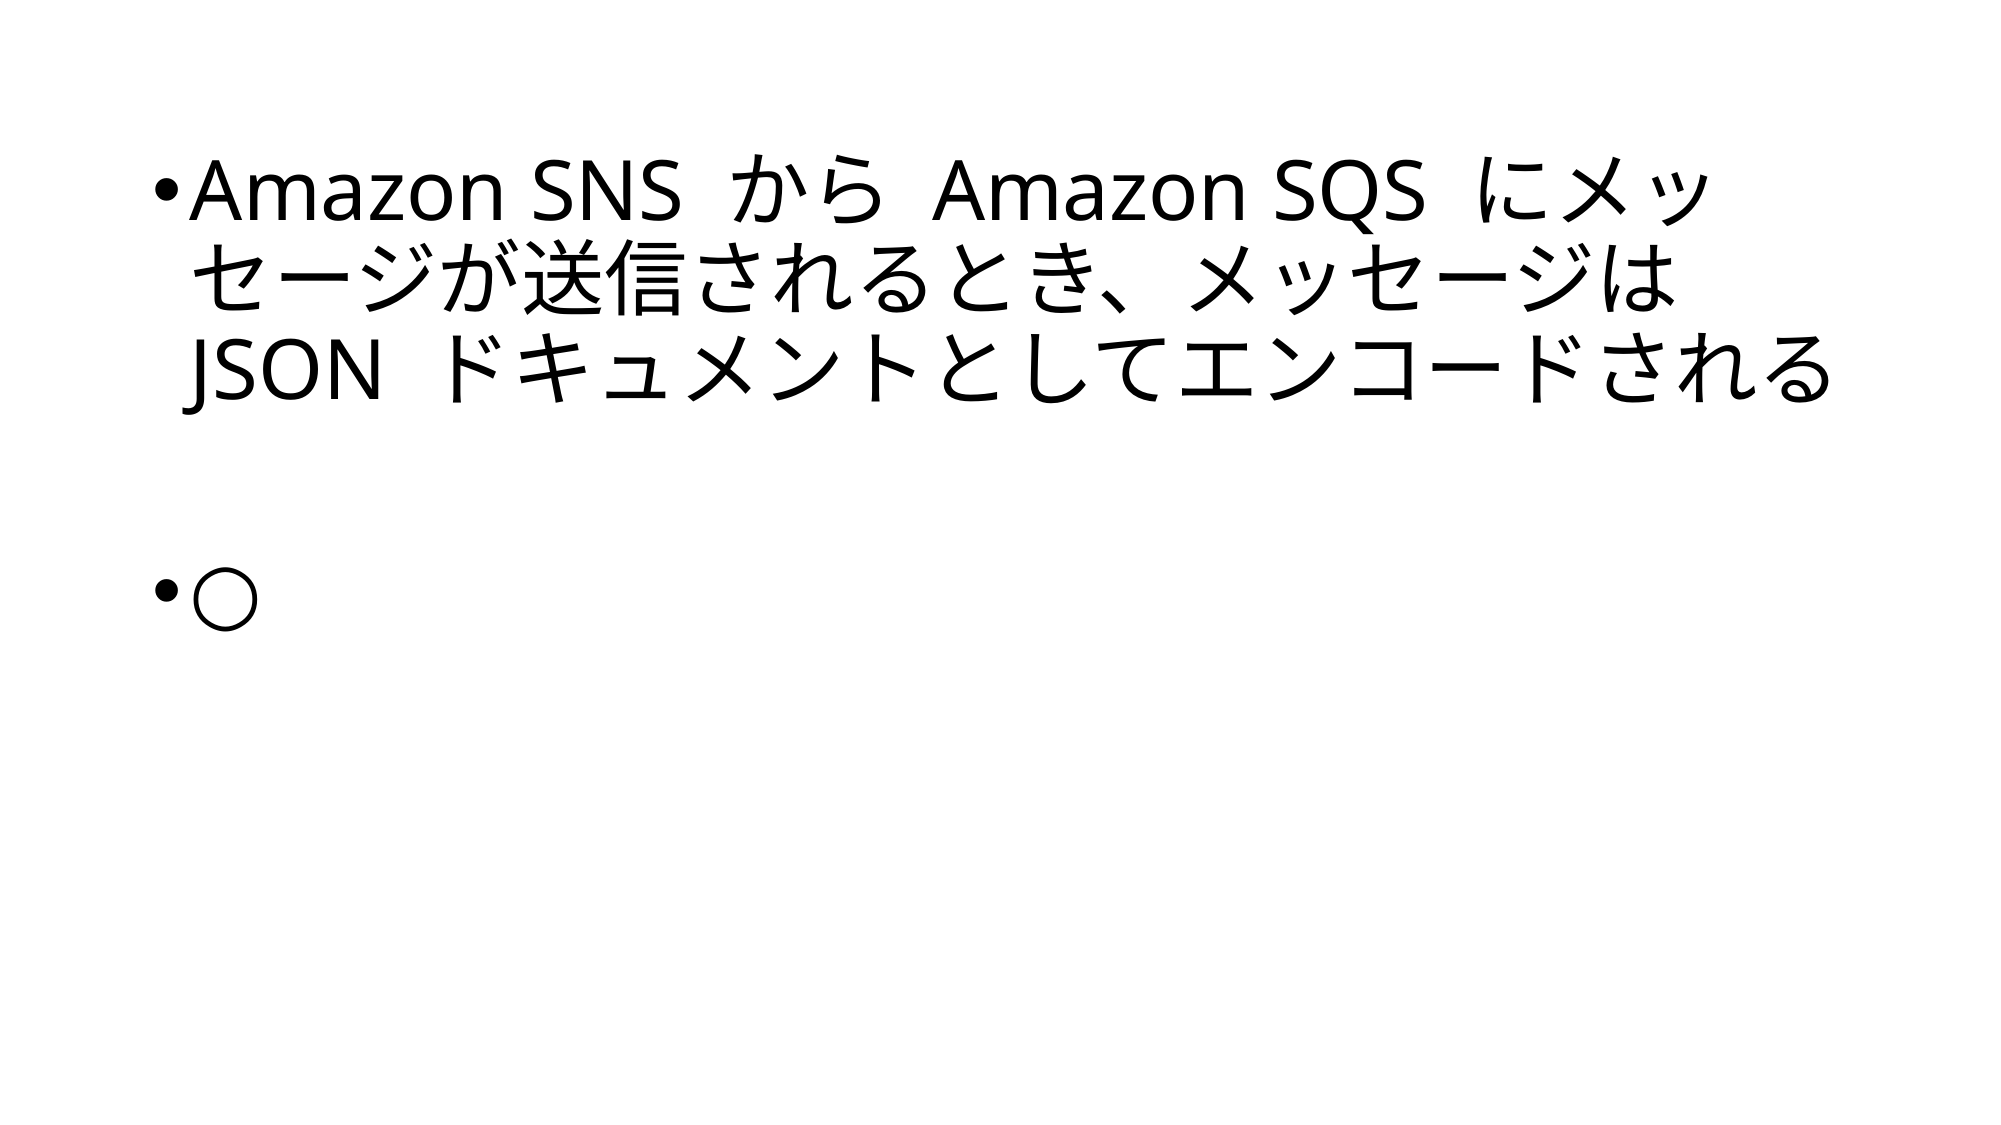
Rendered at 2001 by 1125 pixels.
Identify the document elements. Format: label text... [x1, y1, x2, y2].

list Amazon SNS から Amazon SQS にメッセージが送信されるとき、メッセージは JSON ドキュメントとしてエンコードされる ○ [137, 140, 1863, 855]
